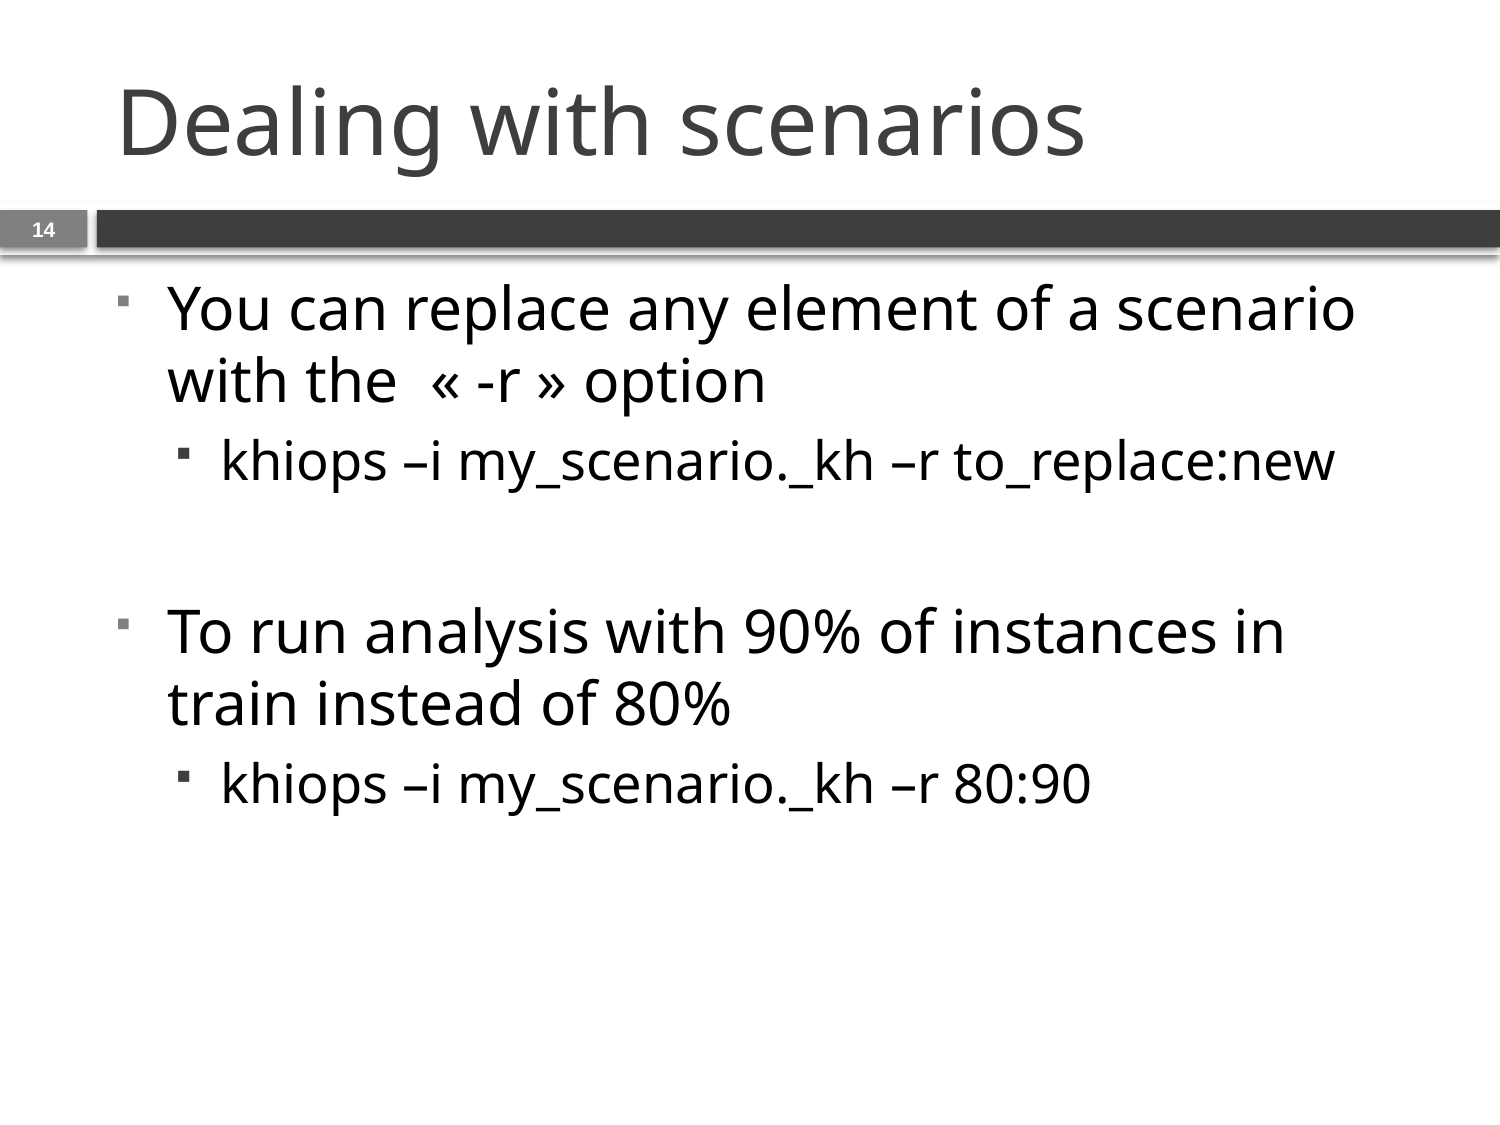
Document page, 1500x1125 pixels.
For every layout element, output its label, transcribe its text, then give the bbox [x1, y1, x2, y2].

slide_number 14 [0, 208, 88, 249]
title Dealing with scenarios [100, 37, 1438, 200]
list You can replace any element of a scenario with the « -r » option khiops –i my_scenario._kh –r to_replace:new To run analysis with 90% of instances in train instead of 80% khiops –i my_scenario._kh –r 80:90 [100, 262, 1438, 1000]
